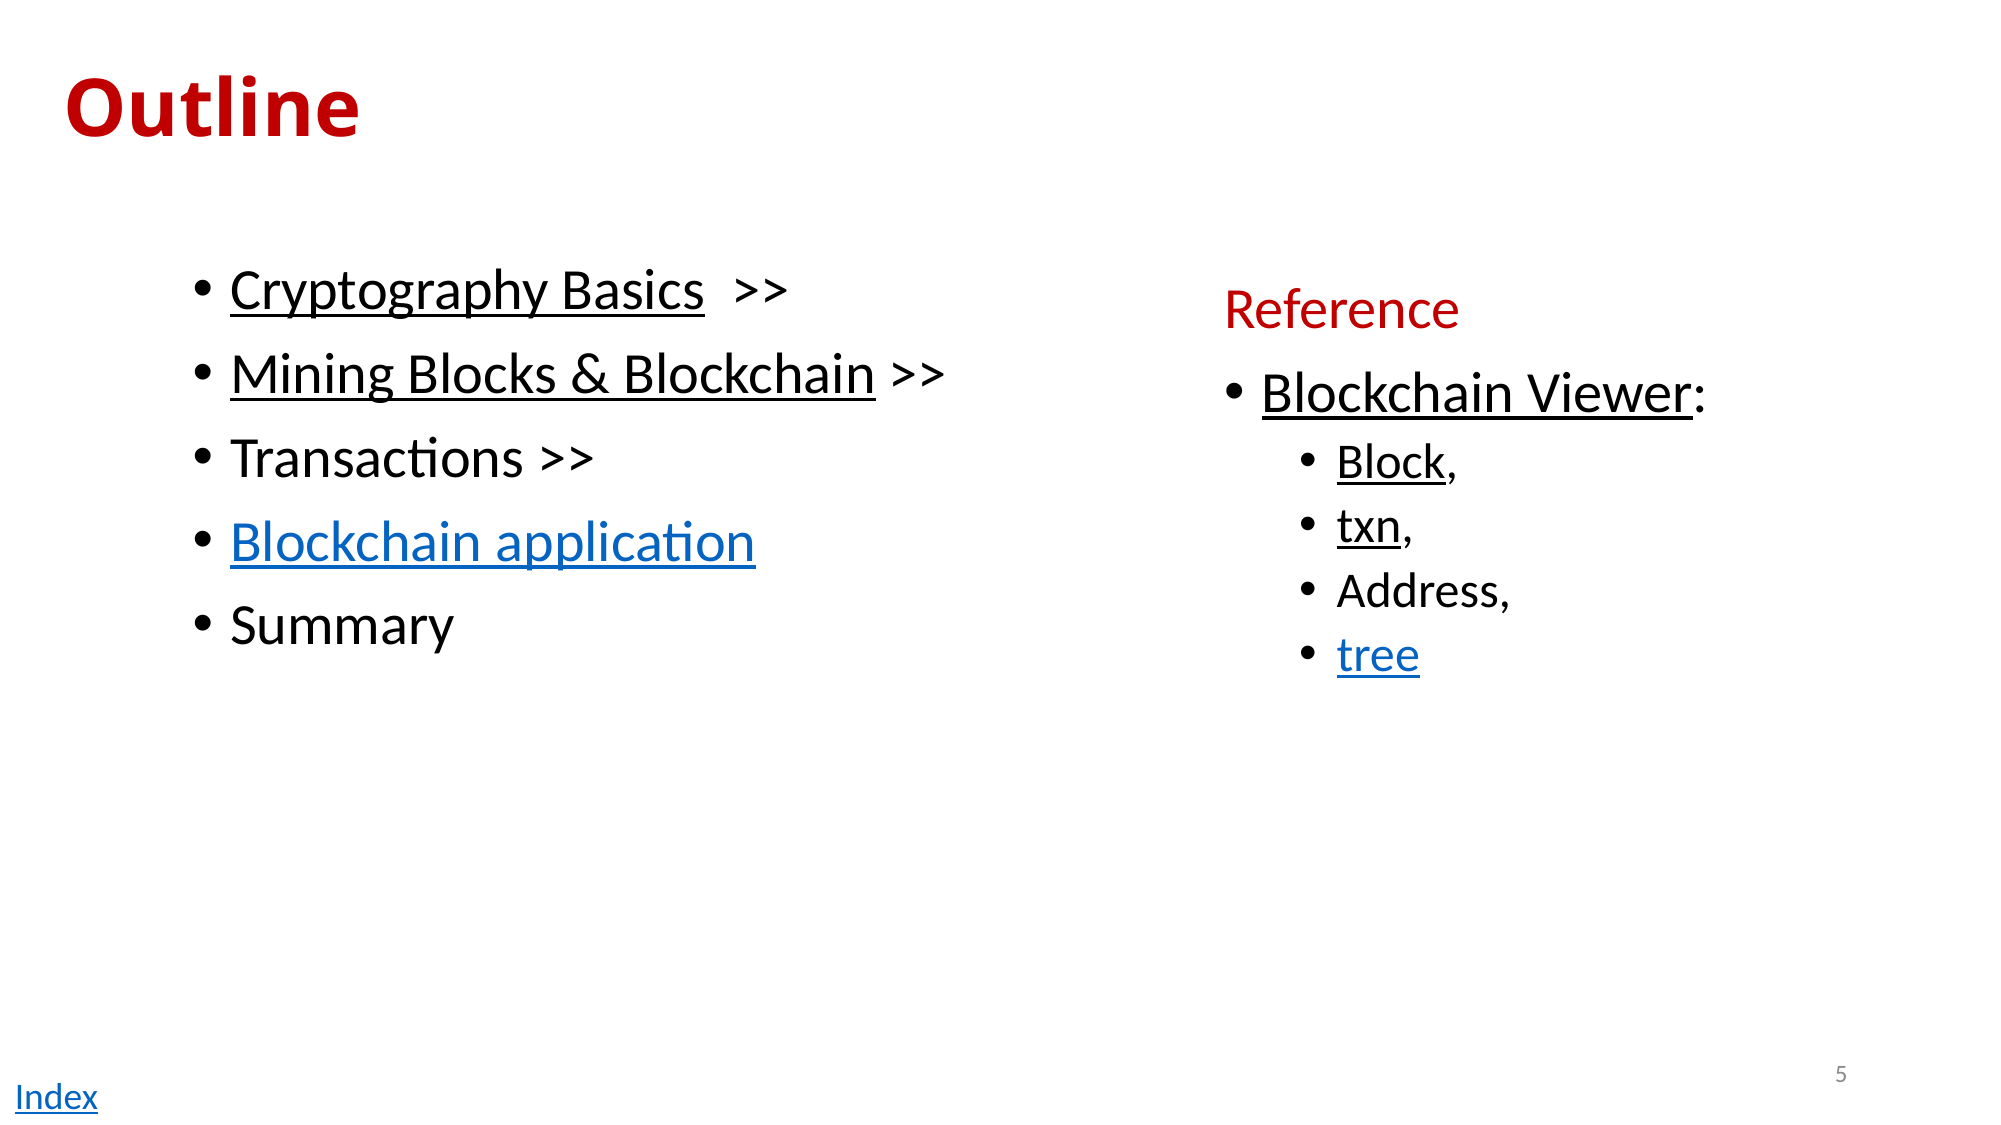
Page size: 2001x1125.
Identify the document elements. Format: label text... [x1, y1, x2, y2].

title Outline [48, 59, 1963, 162]
list Cryptography Basics >> Mining Blocks & Blockchain >> Transactions >> Blockchain application Summary [177, 252, 1086, 1103]
list Reference Blockchain Viewer: Block, txn, Address, tree [1209, 270, 1915, 1014]
slide_number 5 [1412, 1042, 1863, 1103]
text_box Index [0, 1064, 178, 1125]
